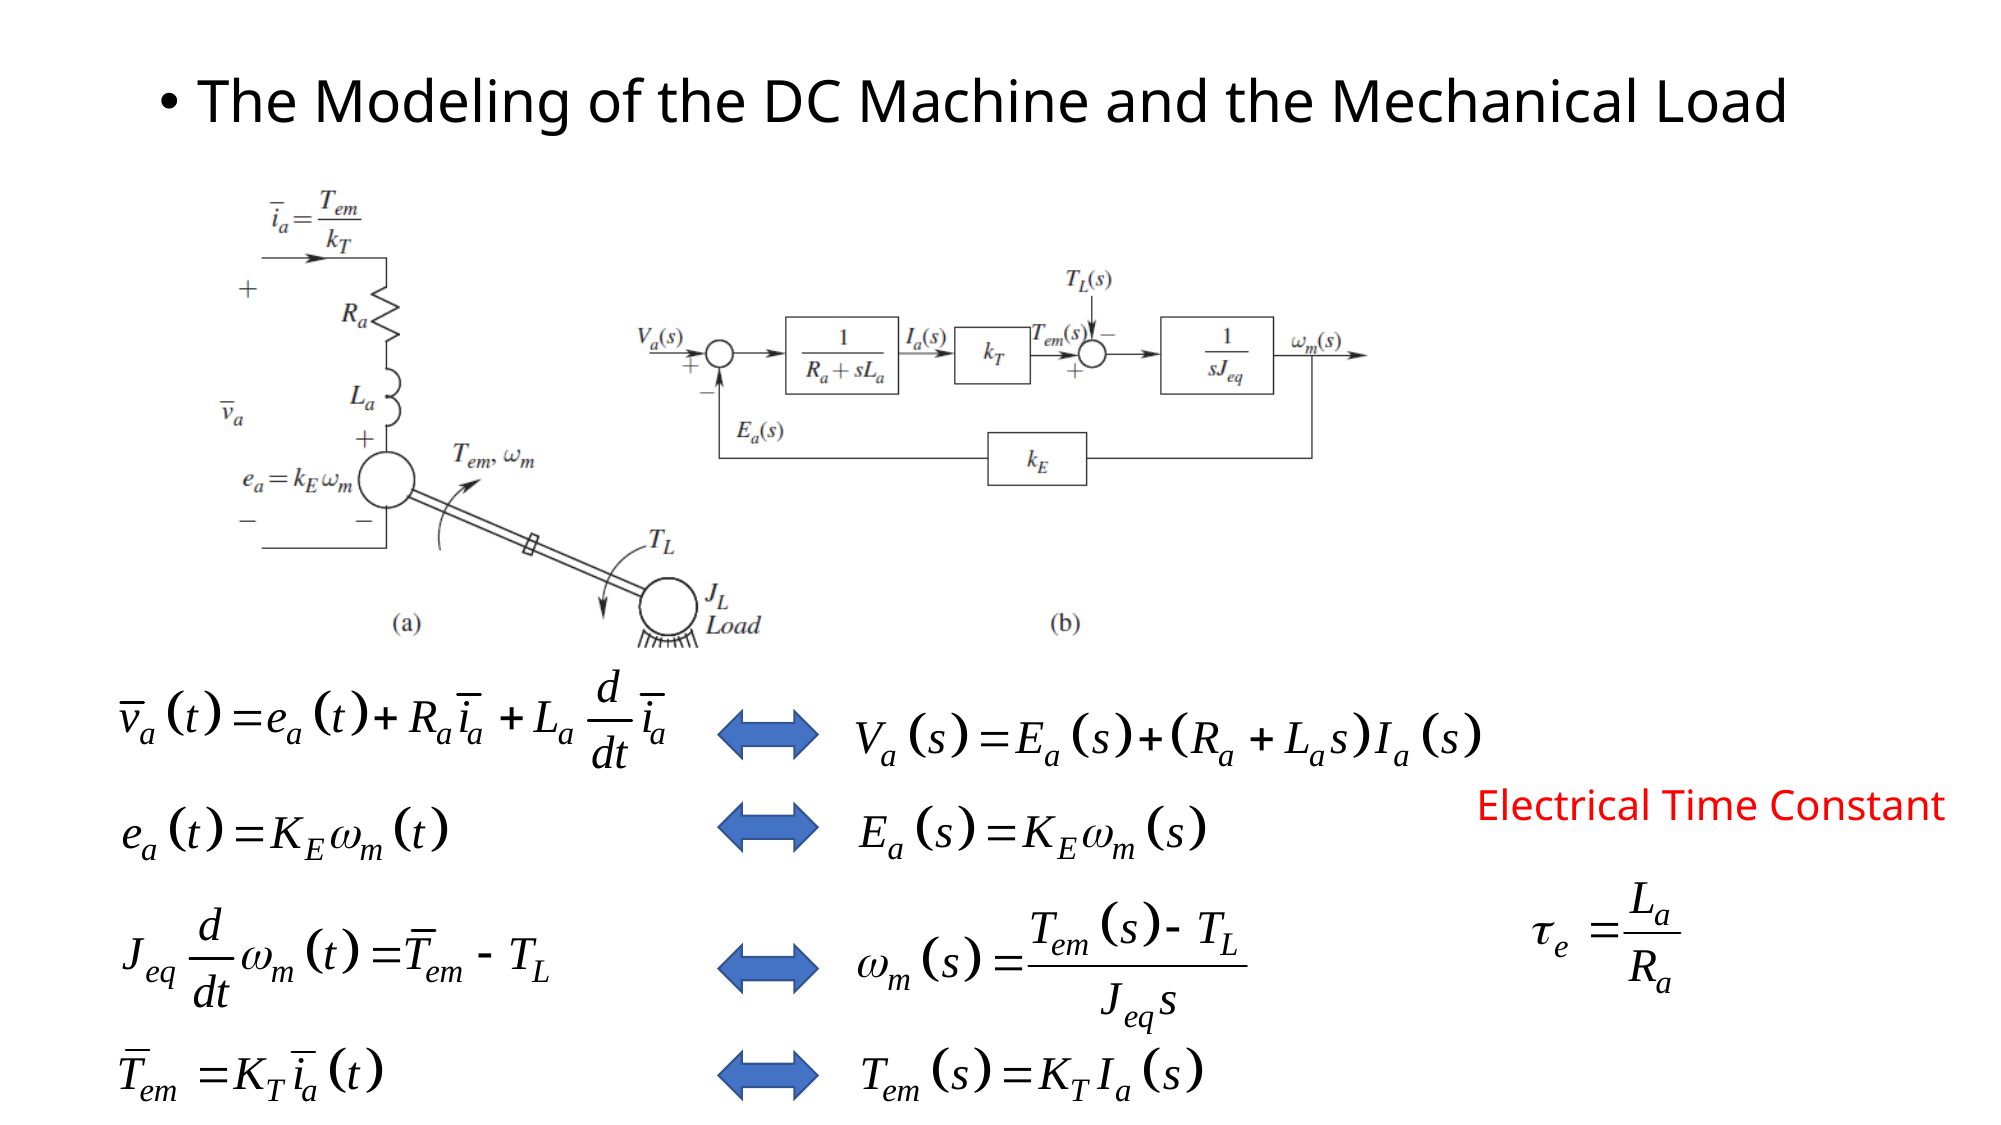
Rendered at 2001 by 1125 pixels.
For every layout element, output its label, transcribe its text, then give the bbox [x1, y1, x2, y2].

text_box Electrical Time Constant [1461, 771, 1961, 836]
text_box [717, 942, 820, 995]
picture [208, 174, 1410, 671]
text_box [110, 1038, 392, 1118]
list The Modeling of the DC Machine and the Mechanical Load [144, 64, 1870, 172]
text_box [849, 893, 1257, 1044]
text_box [853, 1038, 1210, 1118]
text_box [717, 708, 820, 761]
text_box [849, 702, 1491, 782]
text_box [849, 795, 1214, 876]
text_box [111, 890, 561, 1022]
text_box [113, 796, 456, 877]
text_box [1525, 865, 1690, 1006]
text_box [717, 1049, 820, 1102]
text_box [717, 801, 820, 854]
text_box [111, 652, 678, 784]
